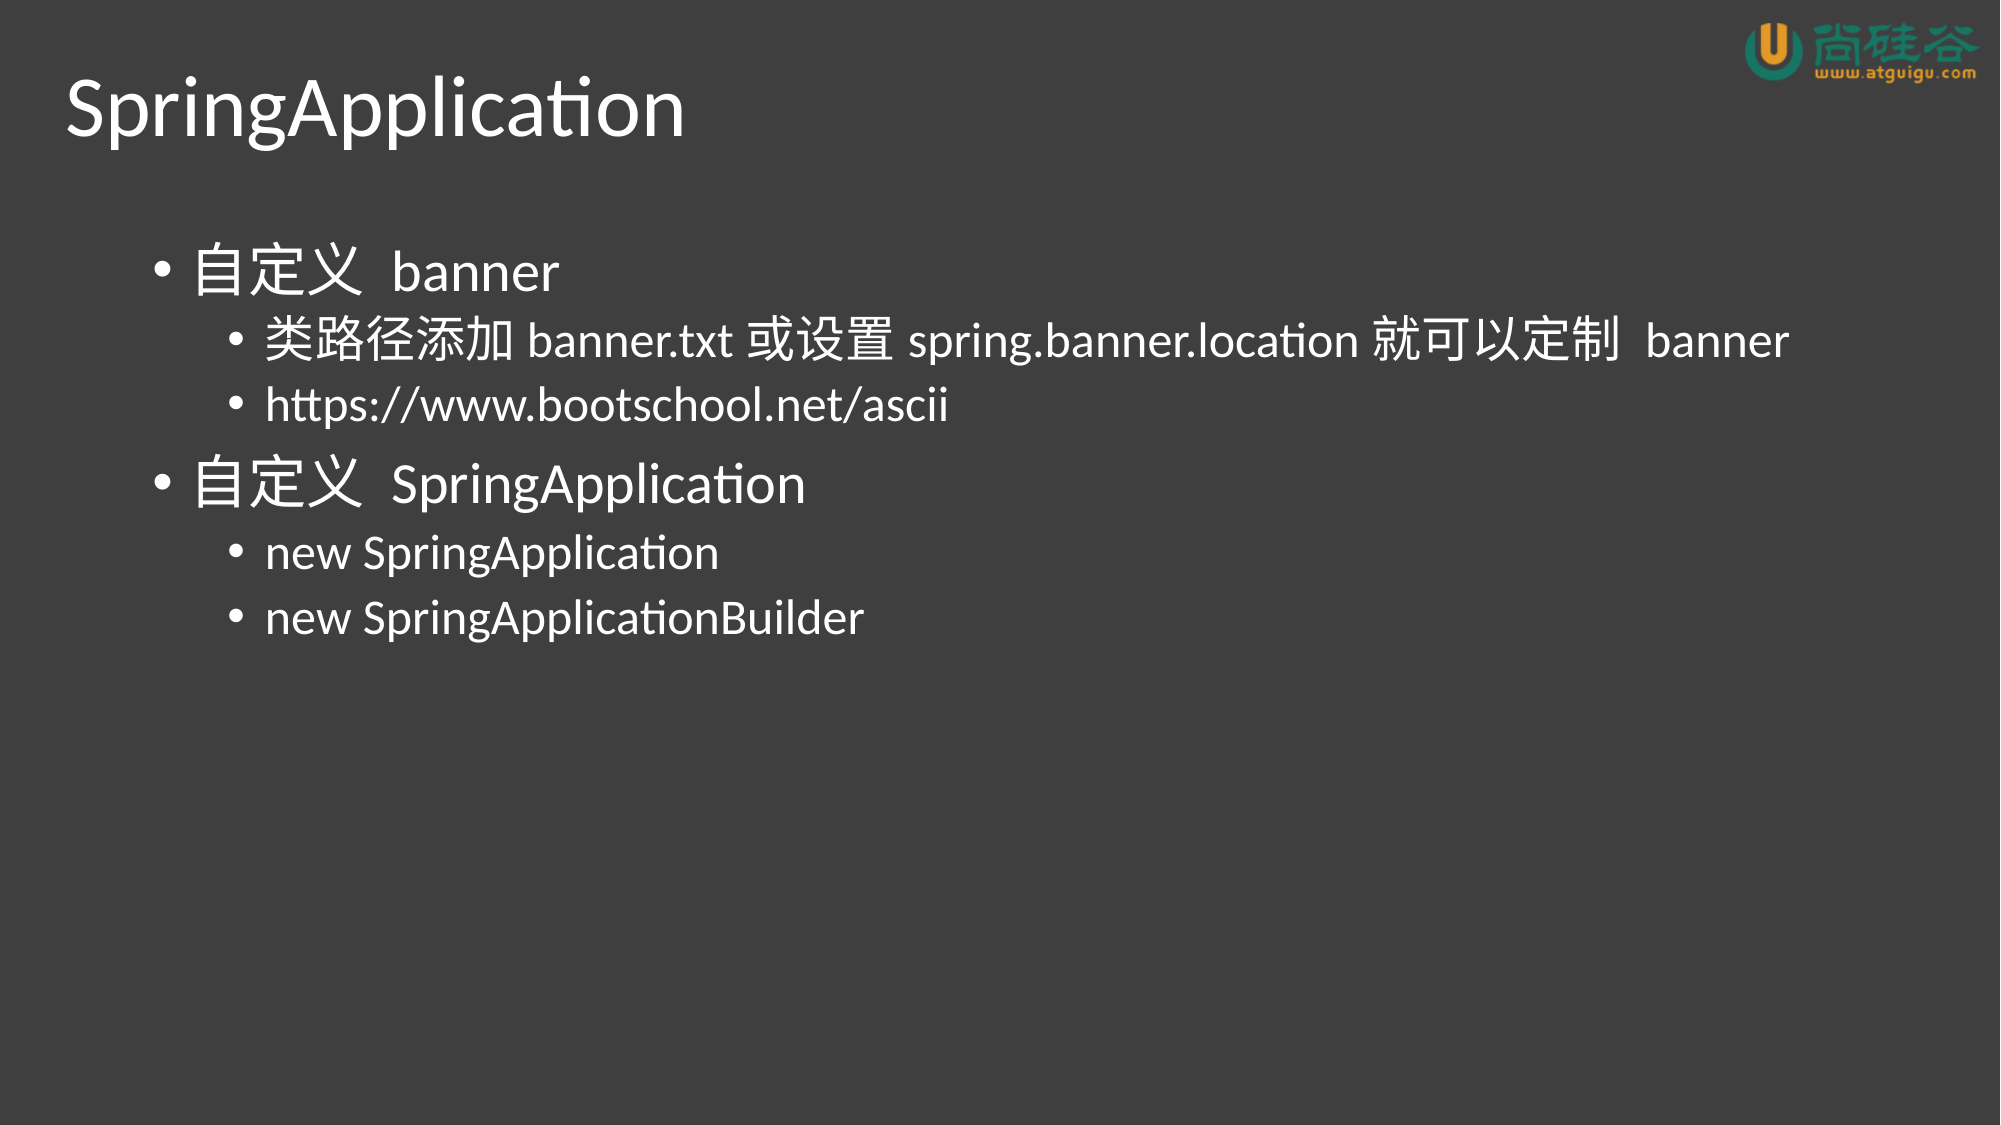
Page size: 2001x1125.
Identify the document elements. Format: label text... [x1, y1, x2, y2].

picture [1745, 22, 1980, 84]
list 自定义 banner 类路径添加banner.txt或设置spring.banner.location就可以定制 banner https://www.bootschool.net/ascii 自定义 SpringApplication new SpringApplication new SpringApplicationBuilder [137, 233, 1863, 948]
title SpringApplication [50, 53, 1250, 163]
